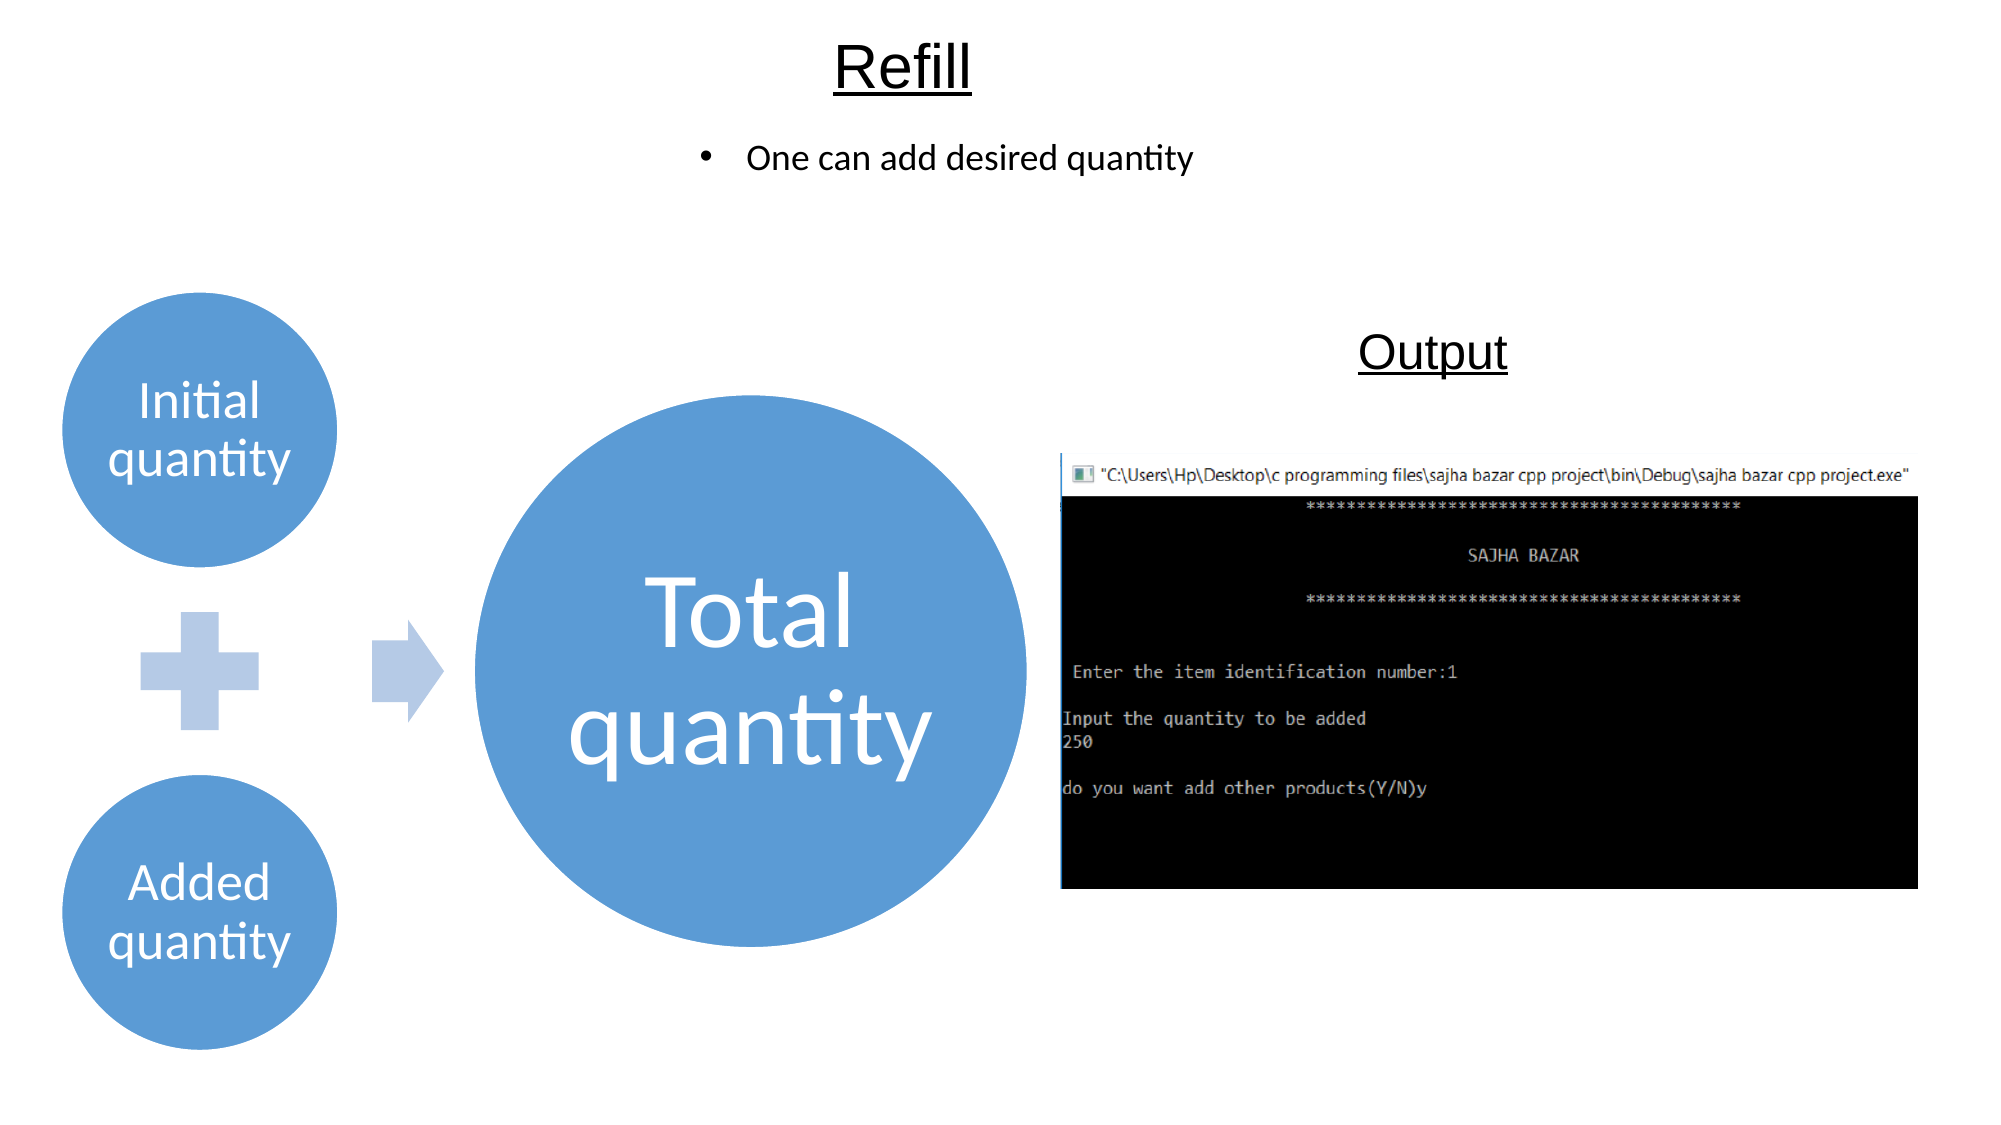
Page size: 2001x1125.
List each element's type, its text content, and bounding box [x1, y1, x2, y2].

list Refill [606, 0, 1453, 110]
text_box One can add desired quantity [684, 126, 1348, 186]
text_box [30, 266, 1029, 1077]
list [1060, 453, 1918, 889]
list Output [1104, 252, 1956, 388]
